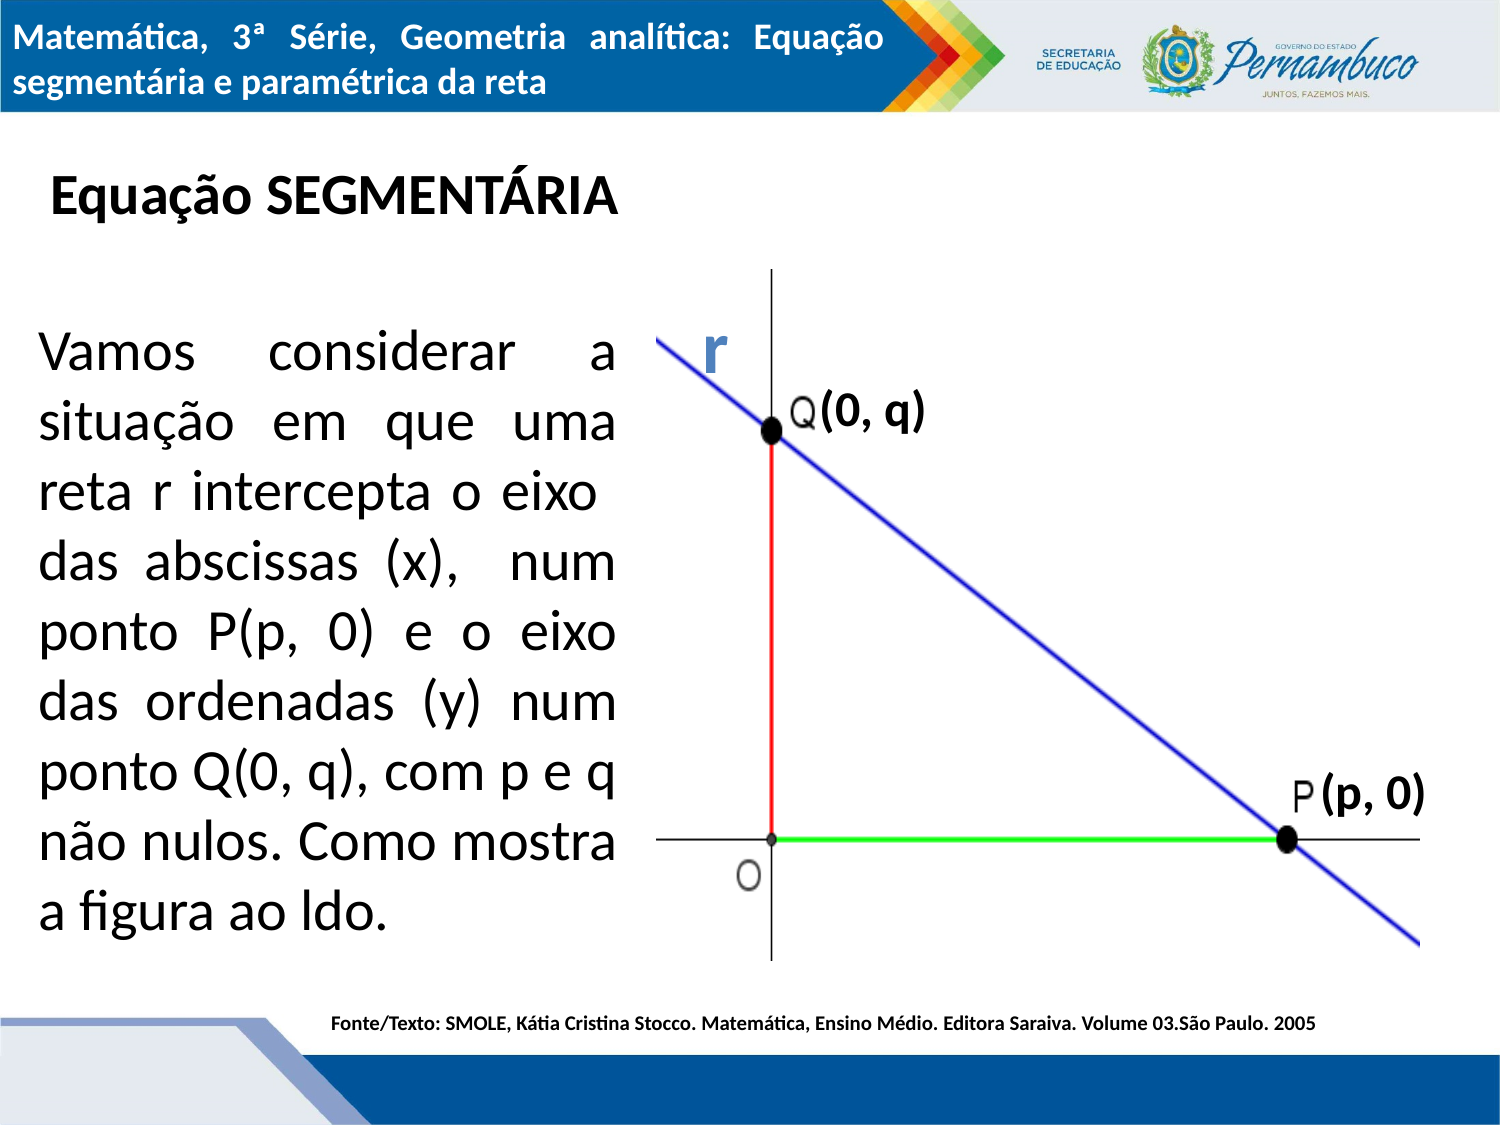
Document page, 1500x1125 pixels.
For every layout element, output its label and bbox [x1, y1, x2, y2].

picture [0, 0, 1500, 1125]
text_box [655, 269, 1466, 962]
